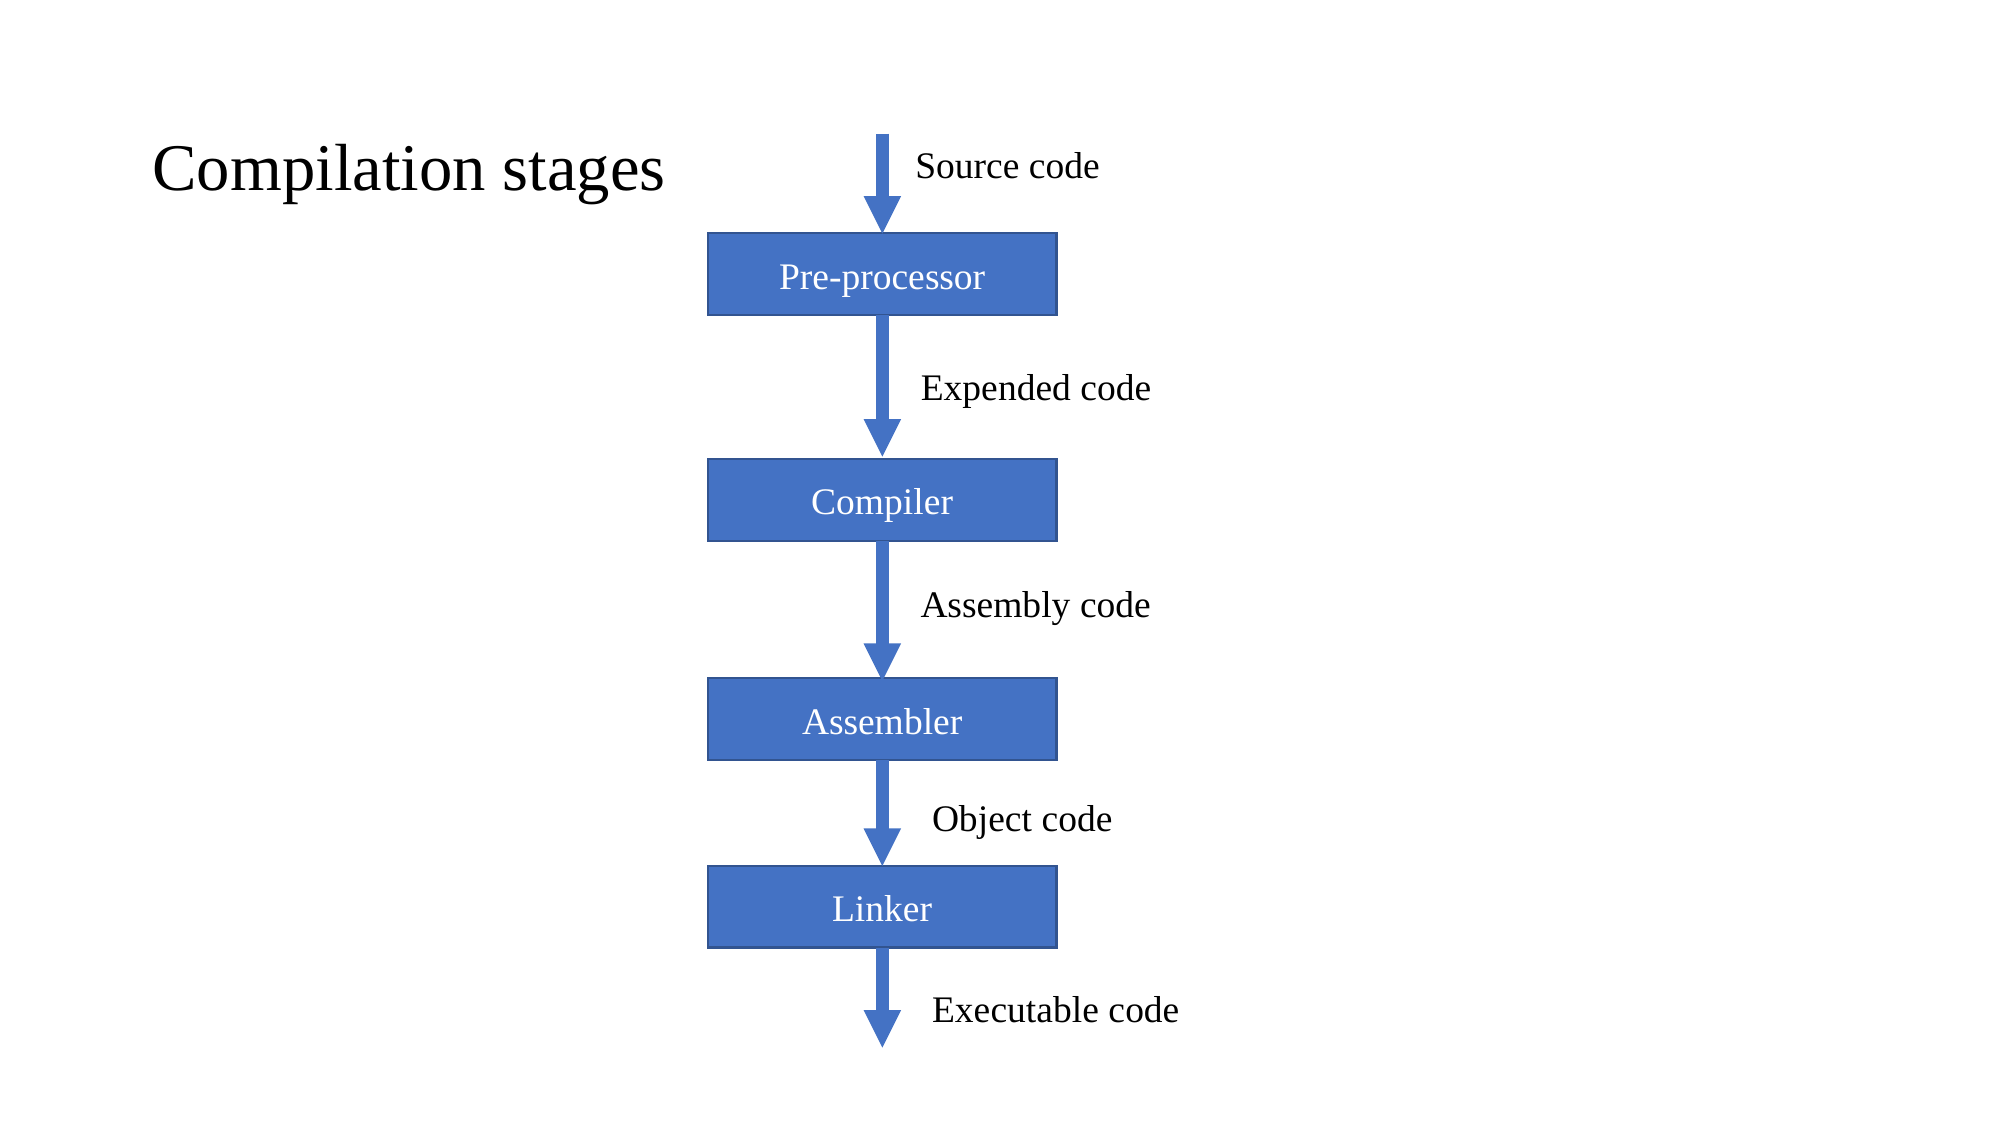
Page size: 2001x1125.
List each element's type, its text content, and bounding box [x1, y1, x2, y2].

text_box Compiler [707, 458, 1058, 542]
text_box Expended code [906, 355, 1255, 416]
title Compilation stages [137, 59, 1863, 278]
text_box Assembly code [905, 572, 1167, 633]
text_box Object code [917, 786, 1196, 847]
text_box Pre-processor [707, 278, 1058, 316]
text_box Assembler [707, 677, 1058, 761]
text_box Executable code [917, 977, 1255, 1038]
text_box Linker [707, 865, 1058, 949]
